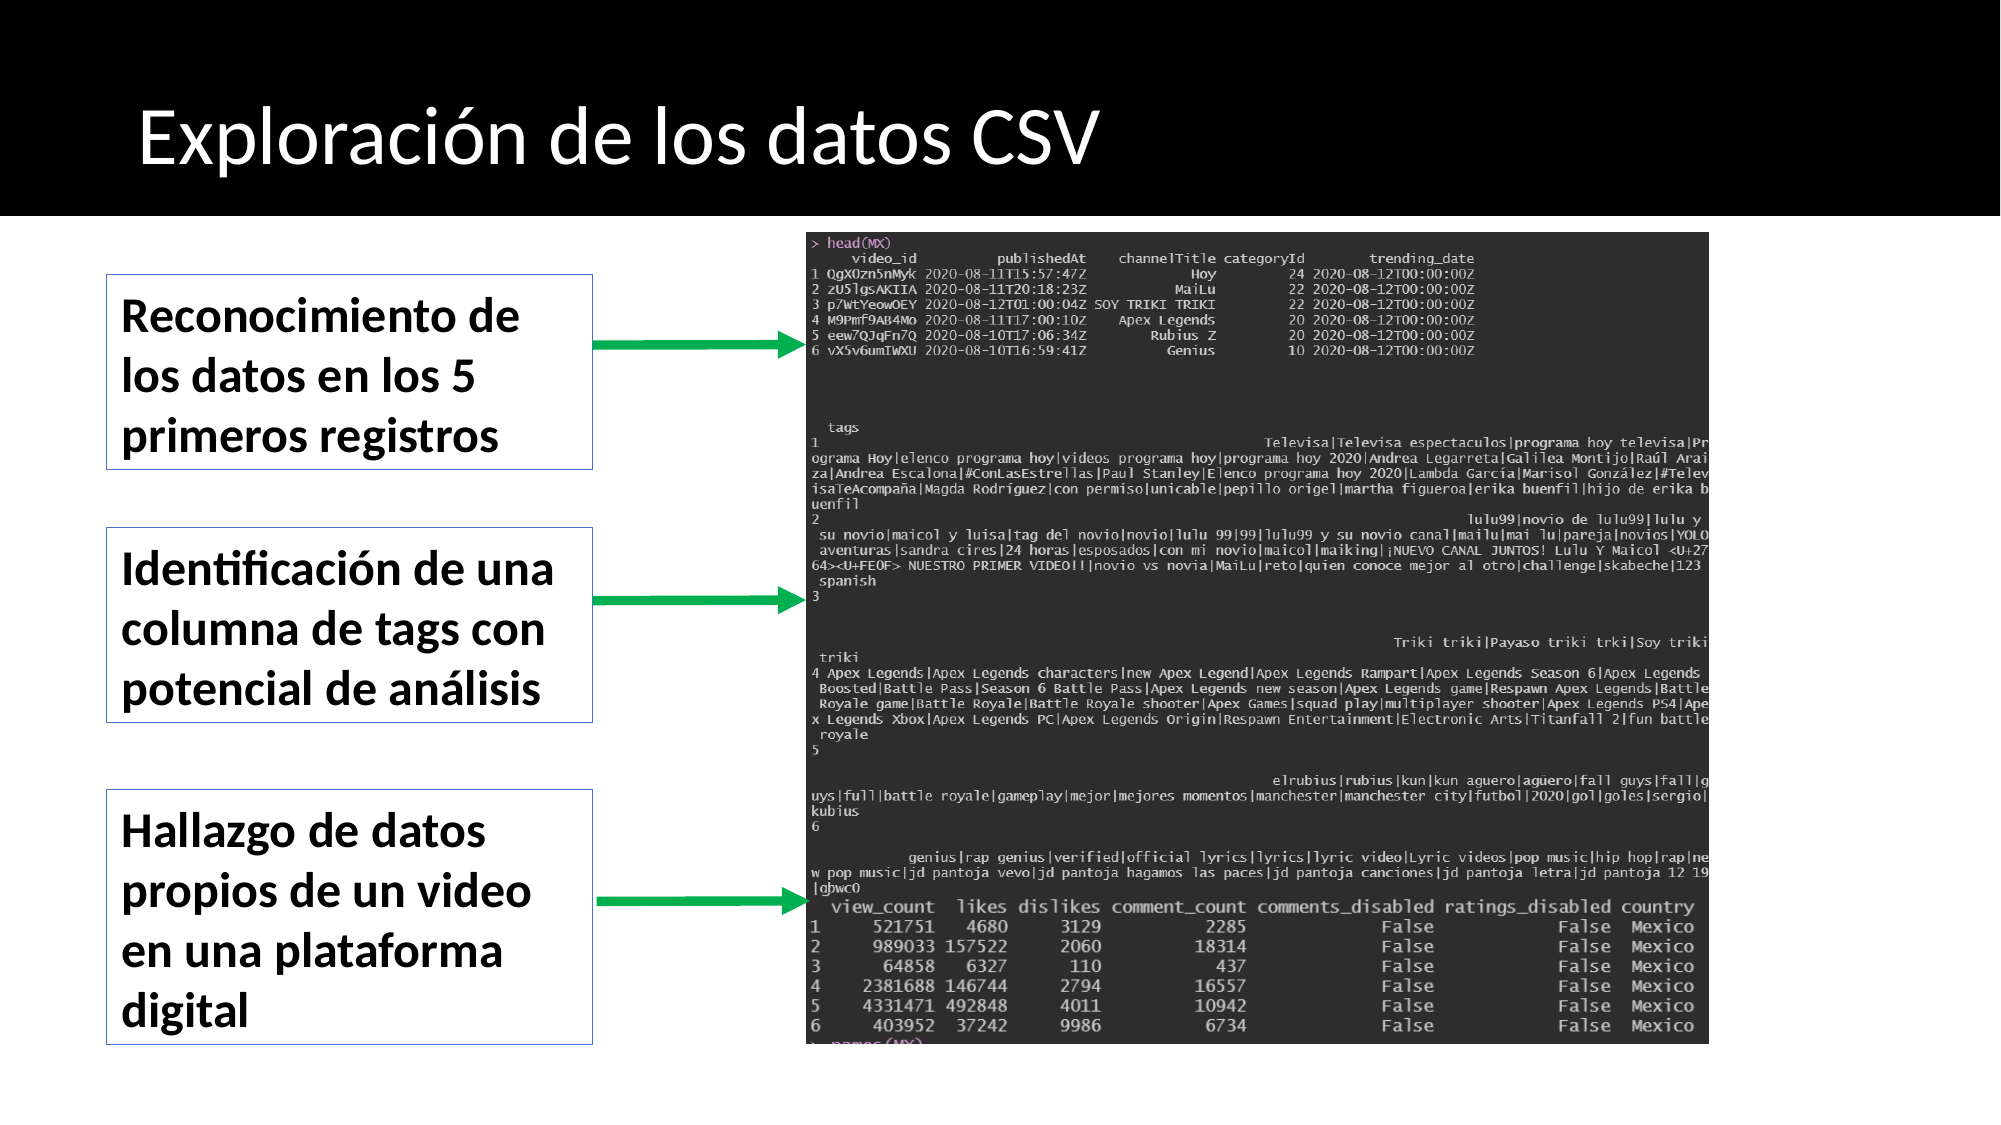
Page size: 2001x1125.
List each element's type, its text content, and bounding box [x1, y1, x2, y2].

text_box Identificación de una columna de tags con potencial de análisis [106, 527, 593, 723]
text_box Hallazgo de datos propios de un video en una plataforma digital [106, 789, 593, 1045]
title Exploración de los datos CSV [137, 59, 1175, 216]
text_box Reconocimiento de los datos en los 5 primeros registros [106, 274, 593, 470]
picture [806, 232, 1709, 1044]
